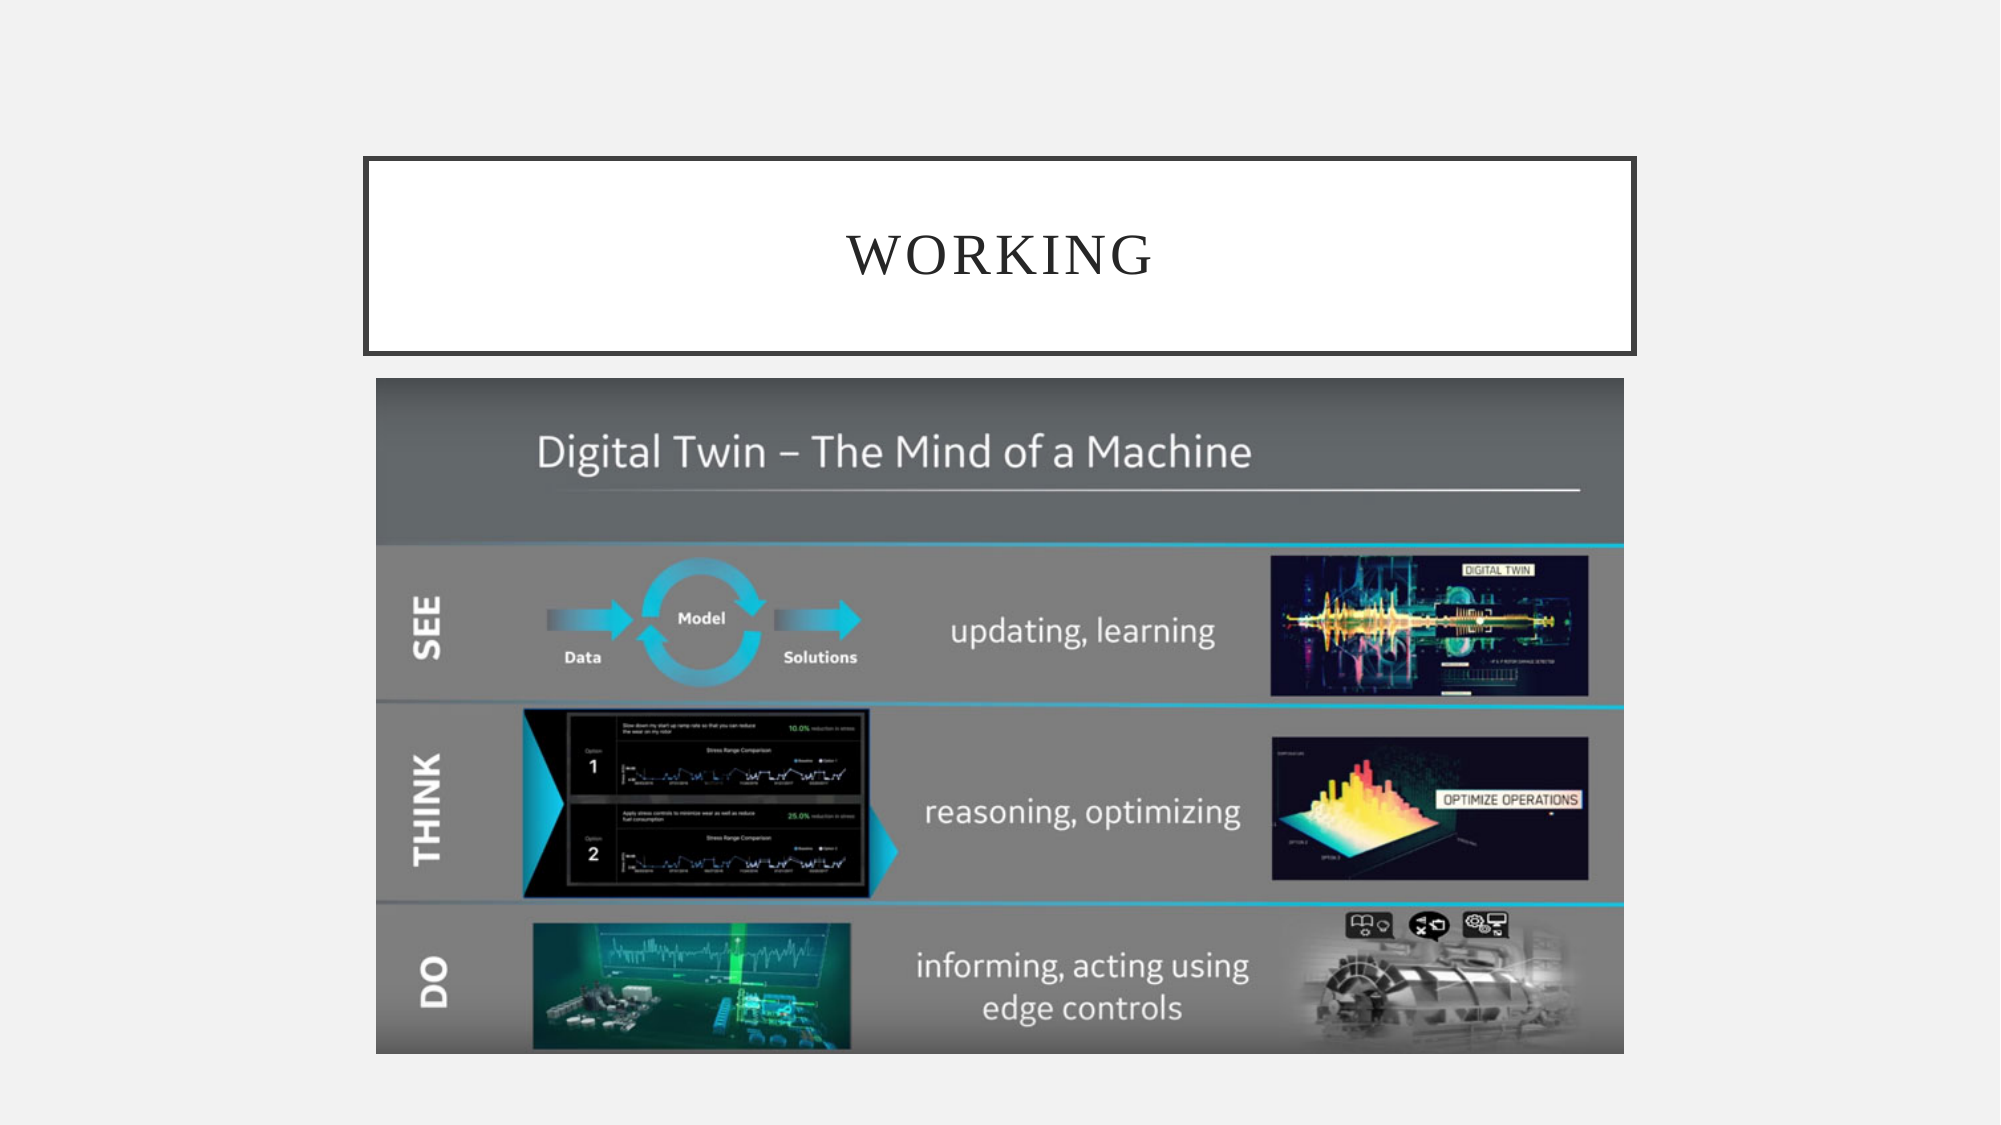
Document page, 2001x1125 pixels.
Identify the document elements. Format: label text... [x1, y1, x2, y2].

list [375, 378, 1624, 1054]
title WORKING [363, 156, 1637, 356]
